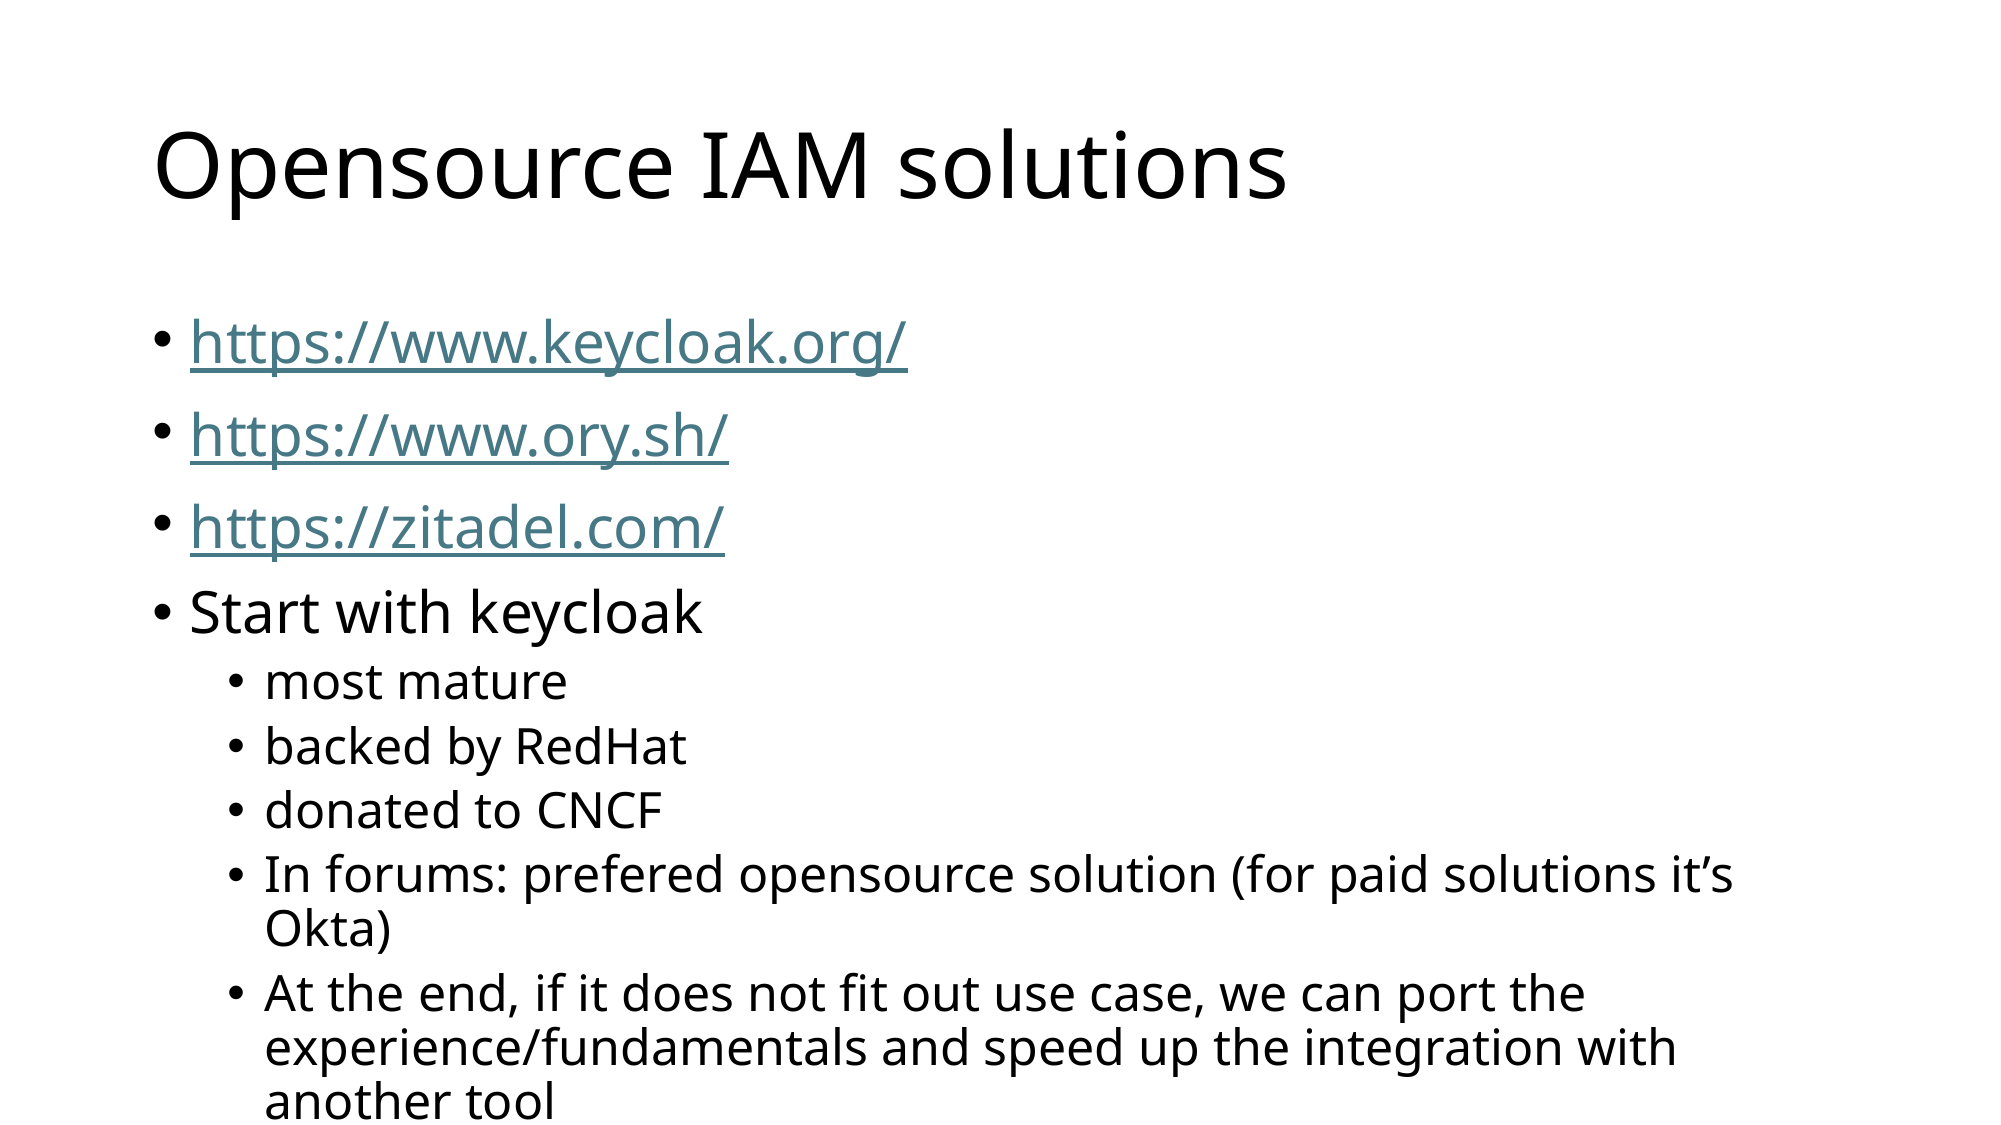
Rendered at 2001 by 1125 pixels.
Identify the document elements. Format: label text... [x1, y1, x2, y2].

title Opensource IAM solutions [137, 59, 1863, 278]
list https://www.keycloak.org/ https://www.ory.sh/ https://zitadel.com/ Start with keycloak most mature backed by RedHat donated to CNCF In forums: prefered opensource solution (for paid solutions it’s Okta) At the end, if it does not fit out use case, we can port the experience/fundamentals and speed up the integration with another tool [137, 299, 1863, 1014]
